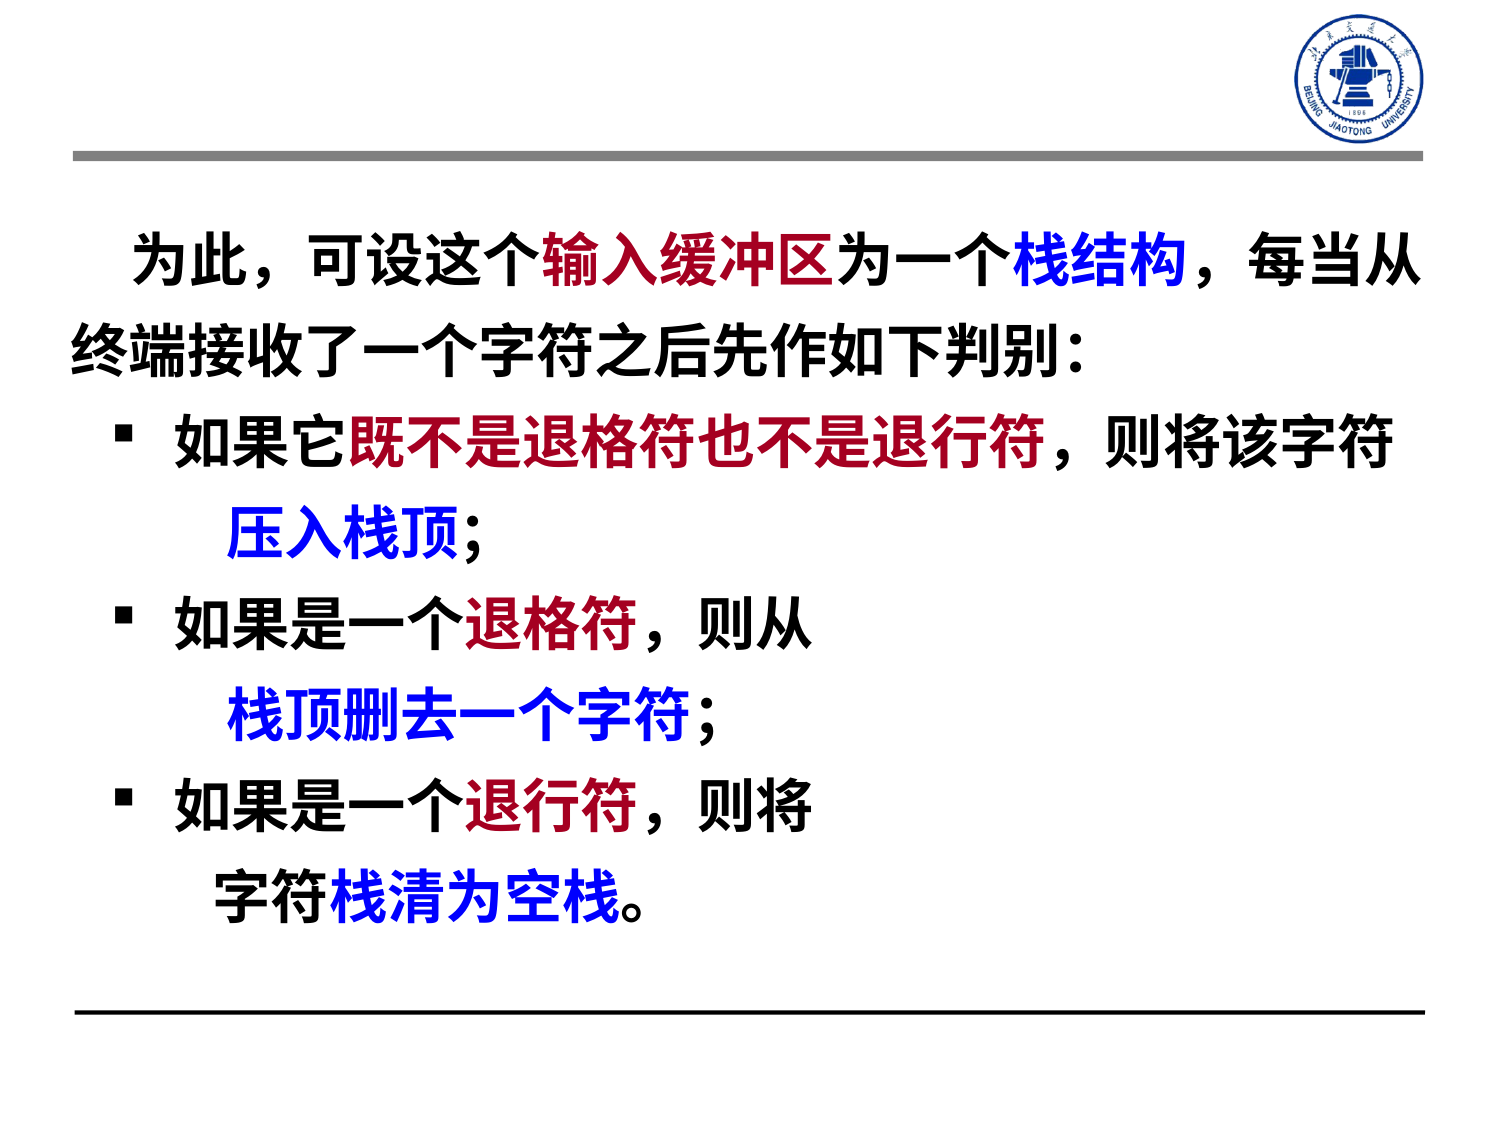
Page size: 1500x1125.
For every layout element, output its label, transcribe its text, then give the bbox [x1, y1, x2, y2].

text_box 为此，可设这个输入缓冲区为一个栈结构，每当从终端接收了一个字符之后先作如下判别： 如果它既不是退格符也不是退行符，则将该字符 压入栈顶； 如果是一个退格符，则从 栈顶删去一个字符； 如果是一个退行符，则将 字符栈清为空栈。 [56, 195, 1438, 938]
picture [1294, 14, 1424, 144]
